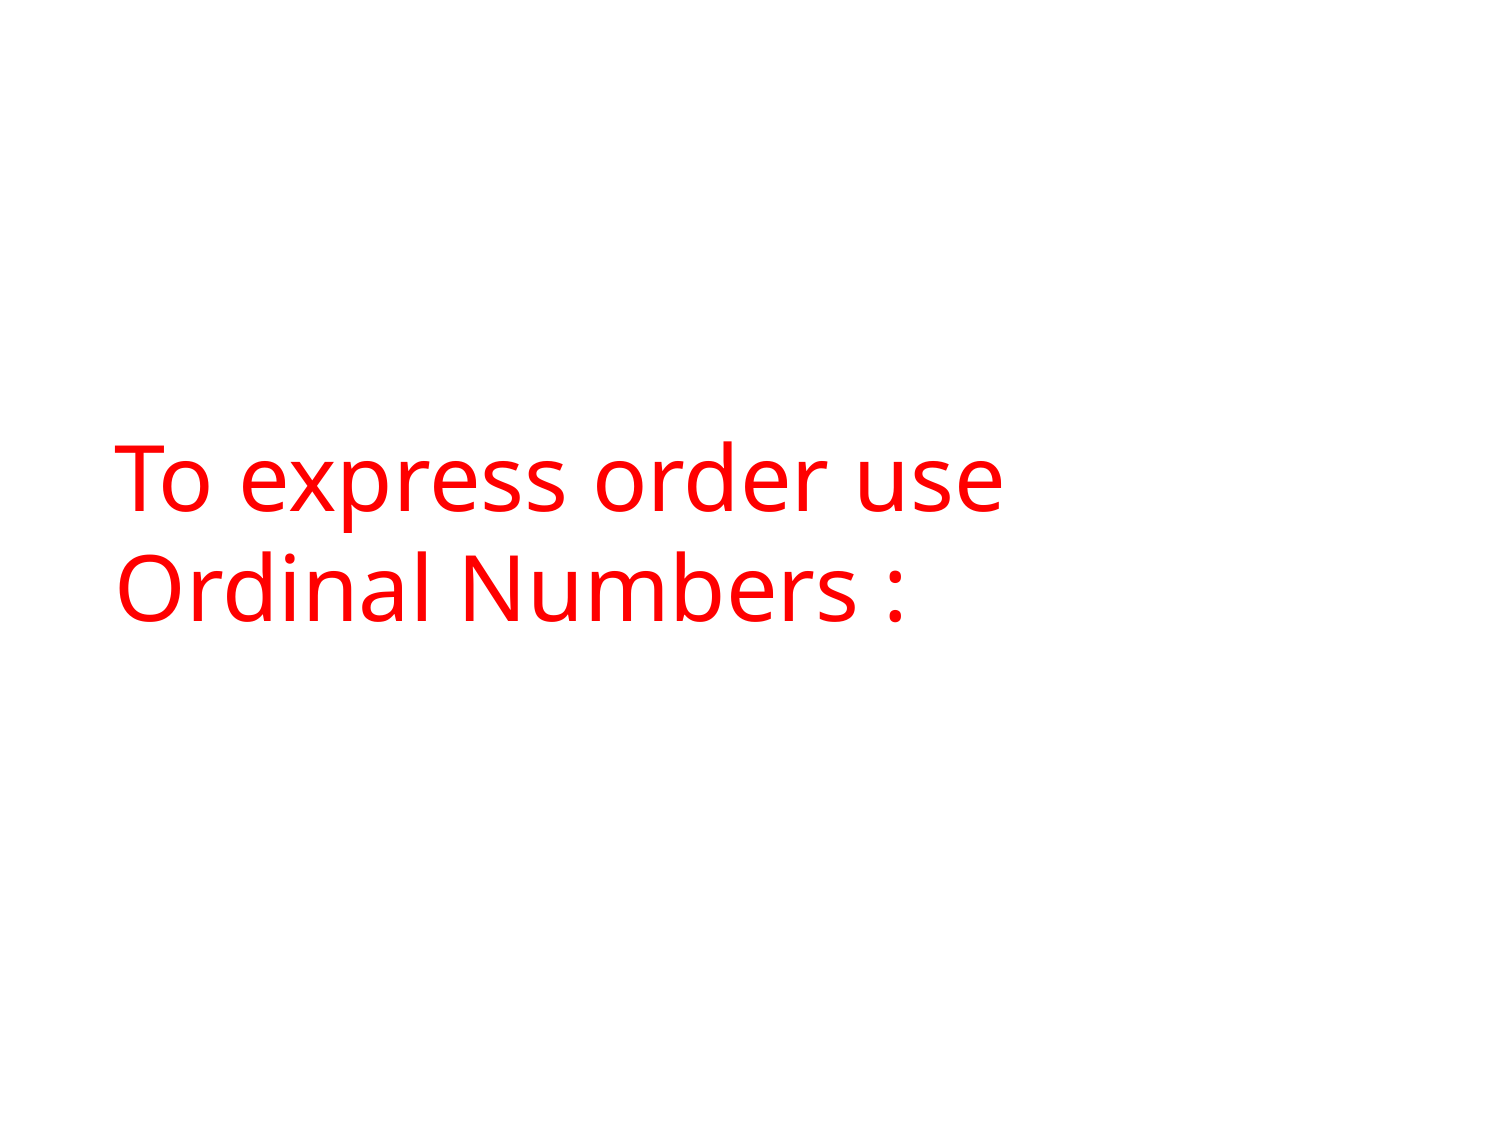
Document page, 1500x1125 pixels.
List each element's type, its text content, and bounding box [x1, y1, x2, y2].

text_box To express order use Ordinal Numbers : [99, 412, 1150, 648]
